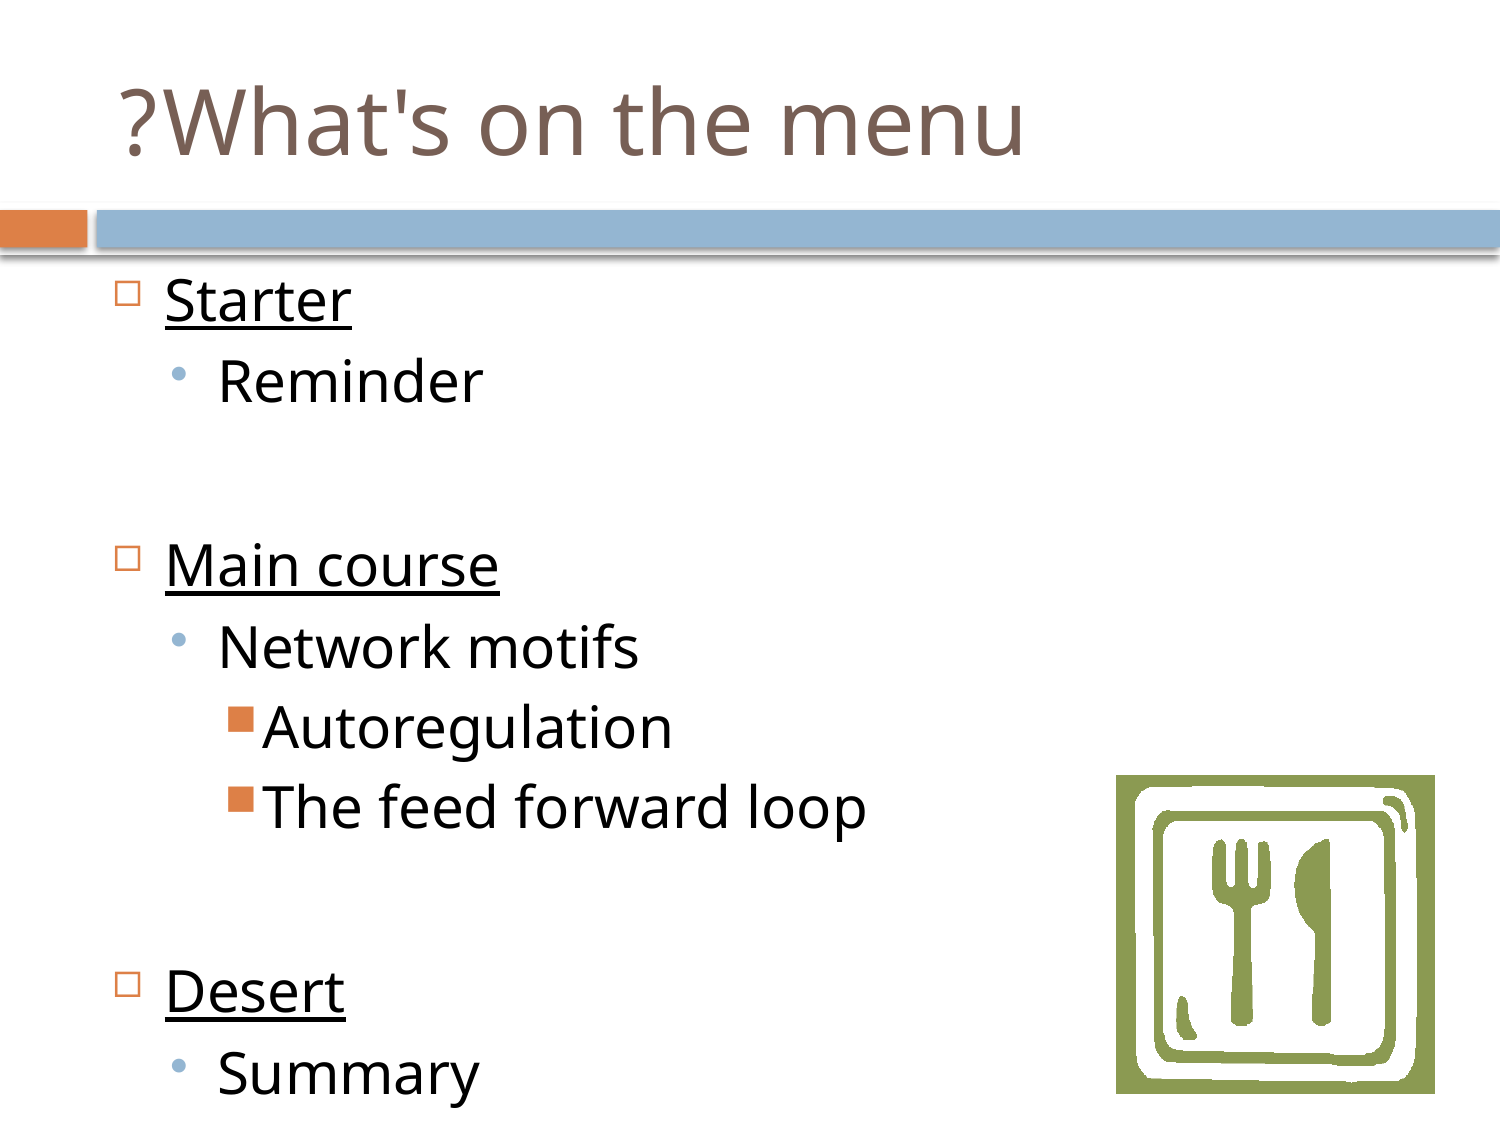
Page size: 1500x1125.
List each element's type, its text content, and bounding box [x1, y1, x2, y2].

title What's on the menu? [100, 37, 1438, 200]
list Starter Reminder Main course Network motifs Autoregulation The feed forward loop Desert Summary [97, 255, 1435, 1040]
picture [1115, 774, 1436, 1094]
